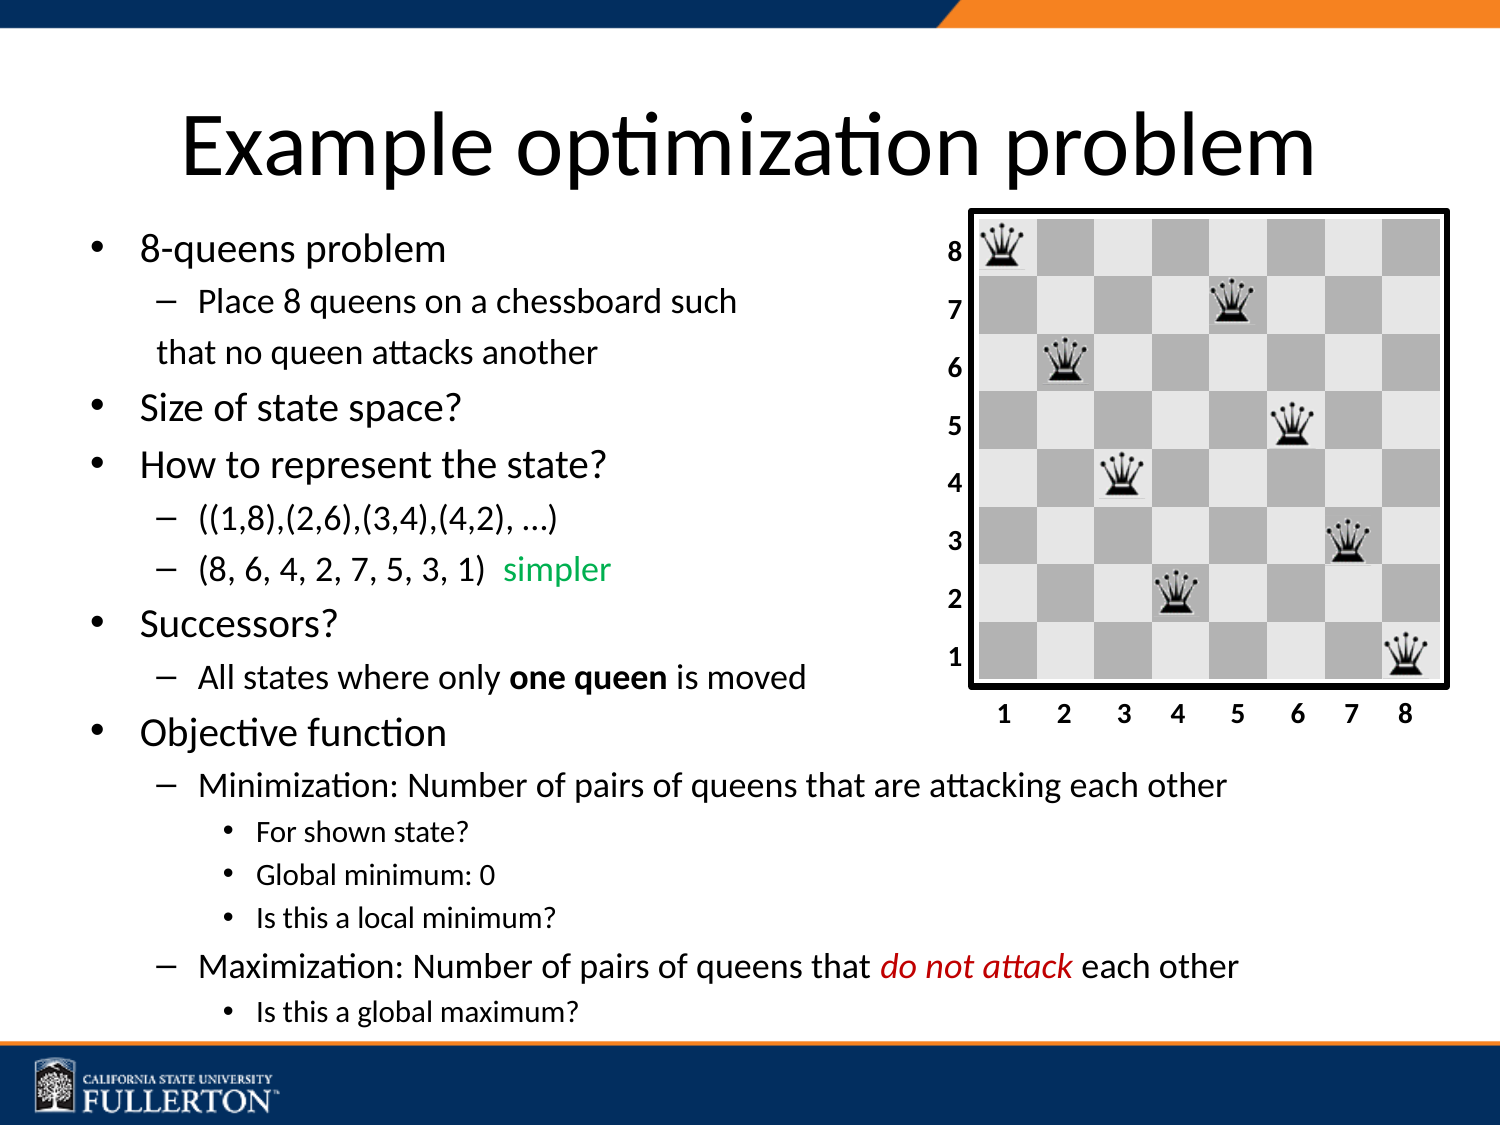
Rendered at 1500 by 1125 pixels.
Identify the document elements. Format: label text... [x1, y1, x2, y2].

list 8-queens problem Place 8 queens on a chessboard such that no queen attacks another Size of state space? How to represent the state? ((1,8),(2,6),(3,4),(4,2), …) (8, 6, 4, 2, 7, 5, 3, 1) simpler Successors? All states where only one queen is moved Objective function Minimization: Number of pairs of queens that are attacking each other For shown state? Global minimum: 0 Is this a local minimum? Maximization: Number of pairs of queens that do not attack each other Is this a global maximum? [75, 213, 1475, 1044]
picture [0, 0, 1500, 1125]
title Example optimization problem [75, 45, 1425, 213]
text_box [932, 213, 1445, 738]
